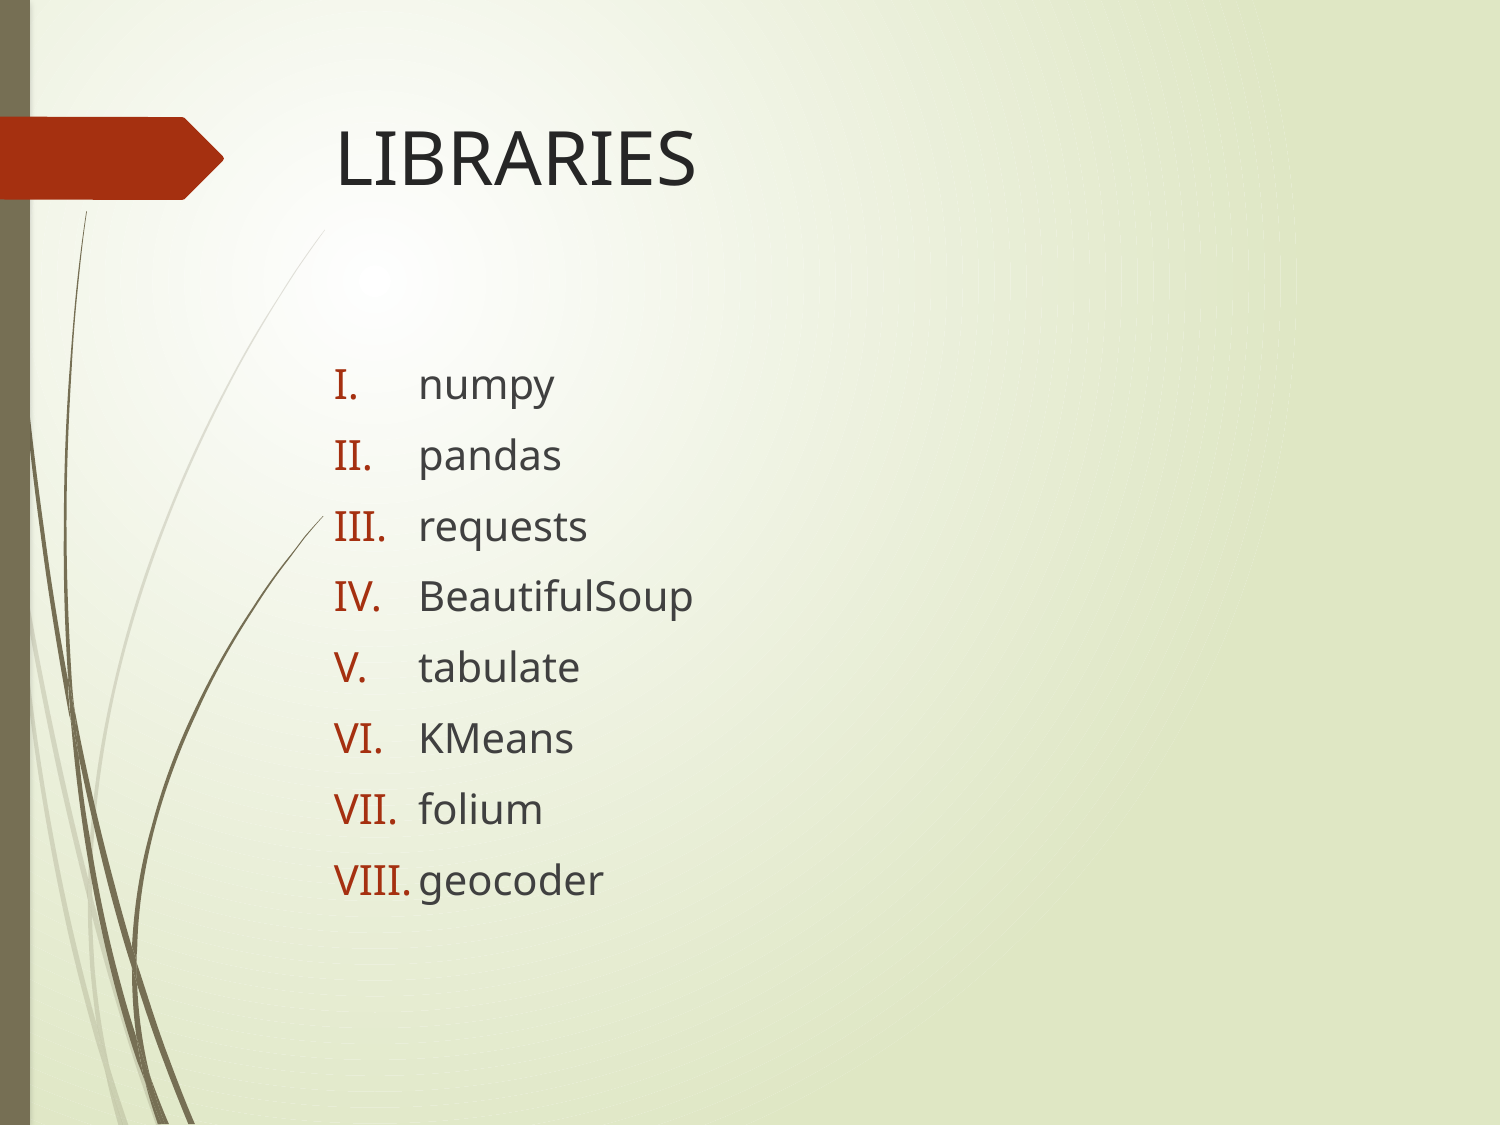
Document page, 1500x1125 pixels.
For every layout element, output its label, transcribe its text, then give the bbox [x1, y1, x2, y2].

title LIBRARIES [319, 102, 1400, 313]
list numpy pandas requests BeautifulSoup tabulate KMeans folium geocoder [318, 350, 1400, 970]
